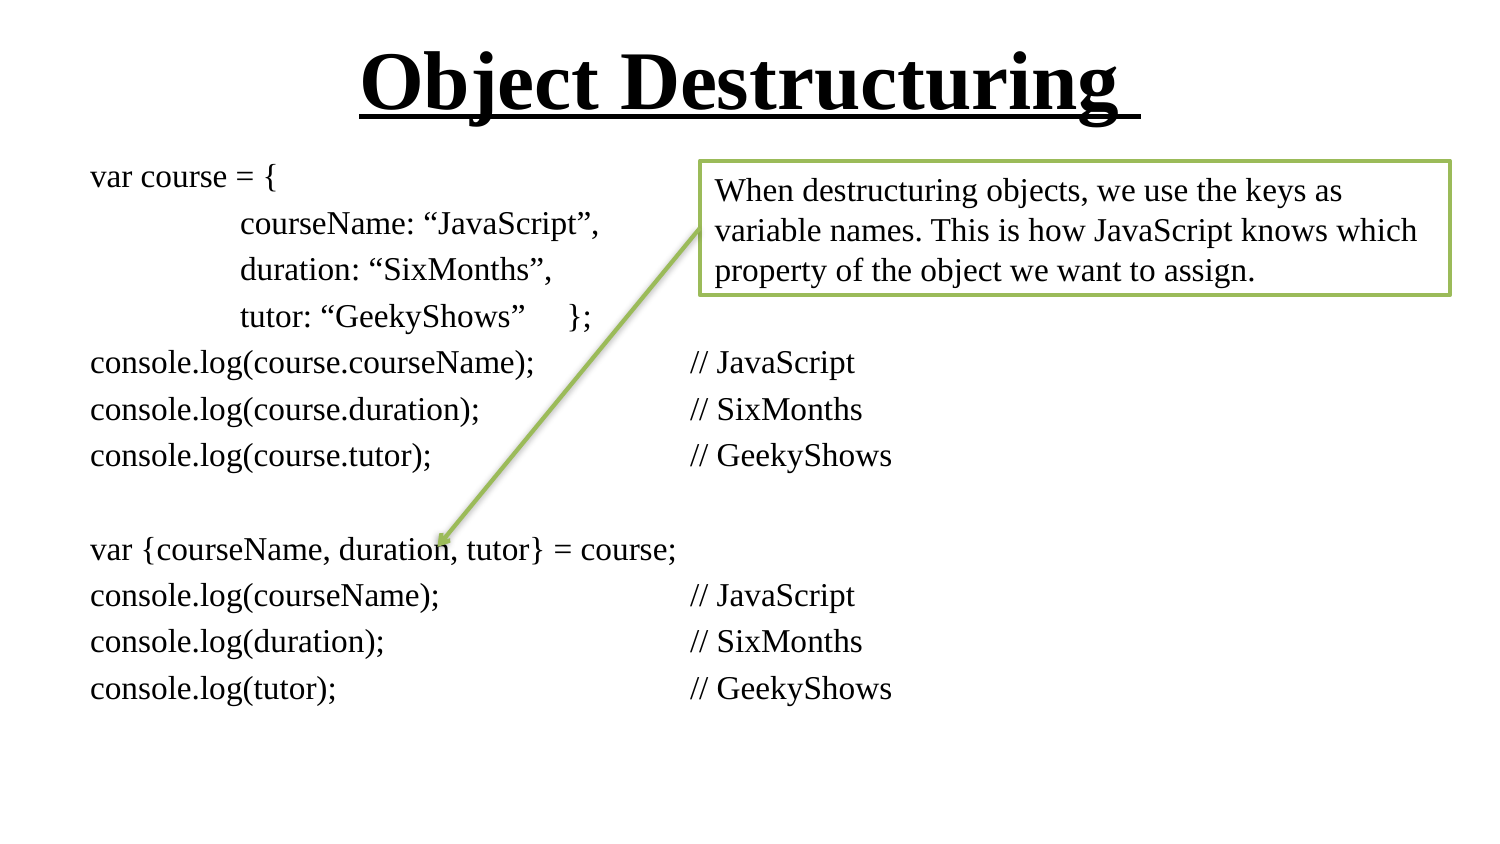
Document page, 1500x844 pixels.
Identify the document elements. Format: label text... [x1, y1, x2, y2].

text_box When destructuring objects, we use the keys as variable names. This is how JavaScript knows which property of the object we want to assign. [698, 159, 1452, 297]
title Object Destructuring [75, 6, 1425, 146]
list var course = { courseName: “JavaScript”, duration: “SixMonths”, tutor: “GeekyShows” }; console.log(course.courseName); // JavaScript console.log(course.duration); // SixMonths console.log(course.tutor); // GeekyShows var {courseName, duration, tutor} = course; console.log(courseName); // JavaScript console.log(duration); // SixMonths console.log(tutor); // GeekyShows [75, 146, 1425, 785]
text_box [437, 228, 701, 548]
